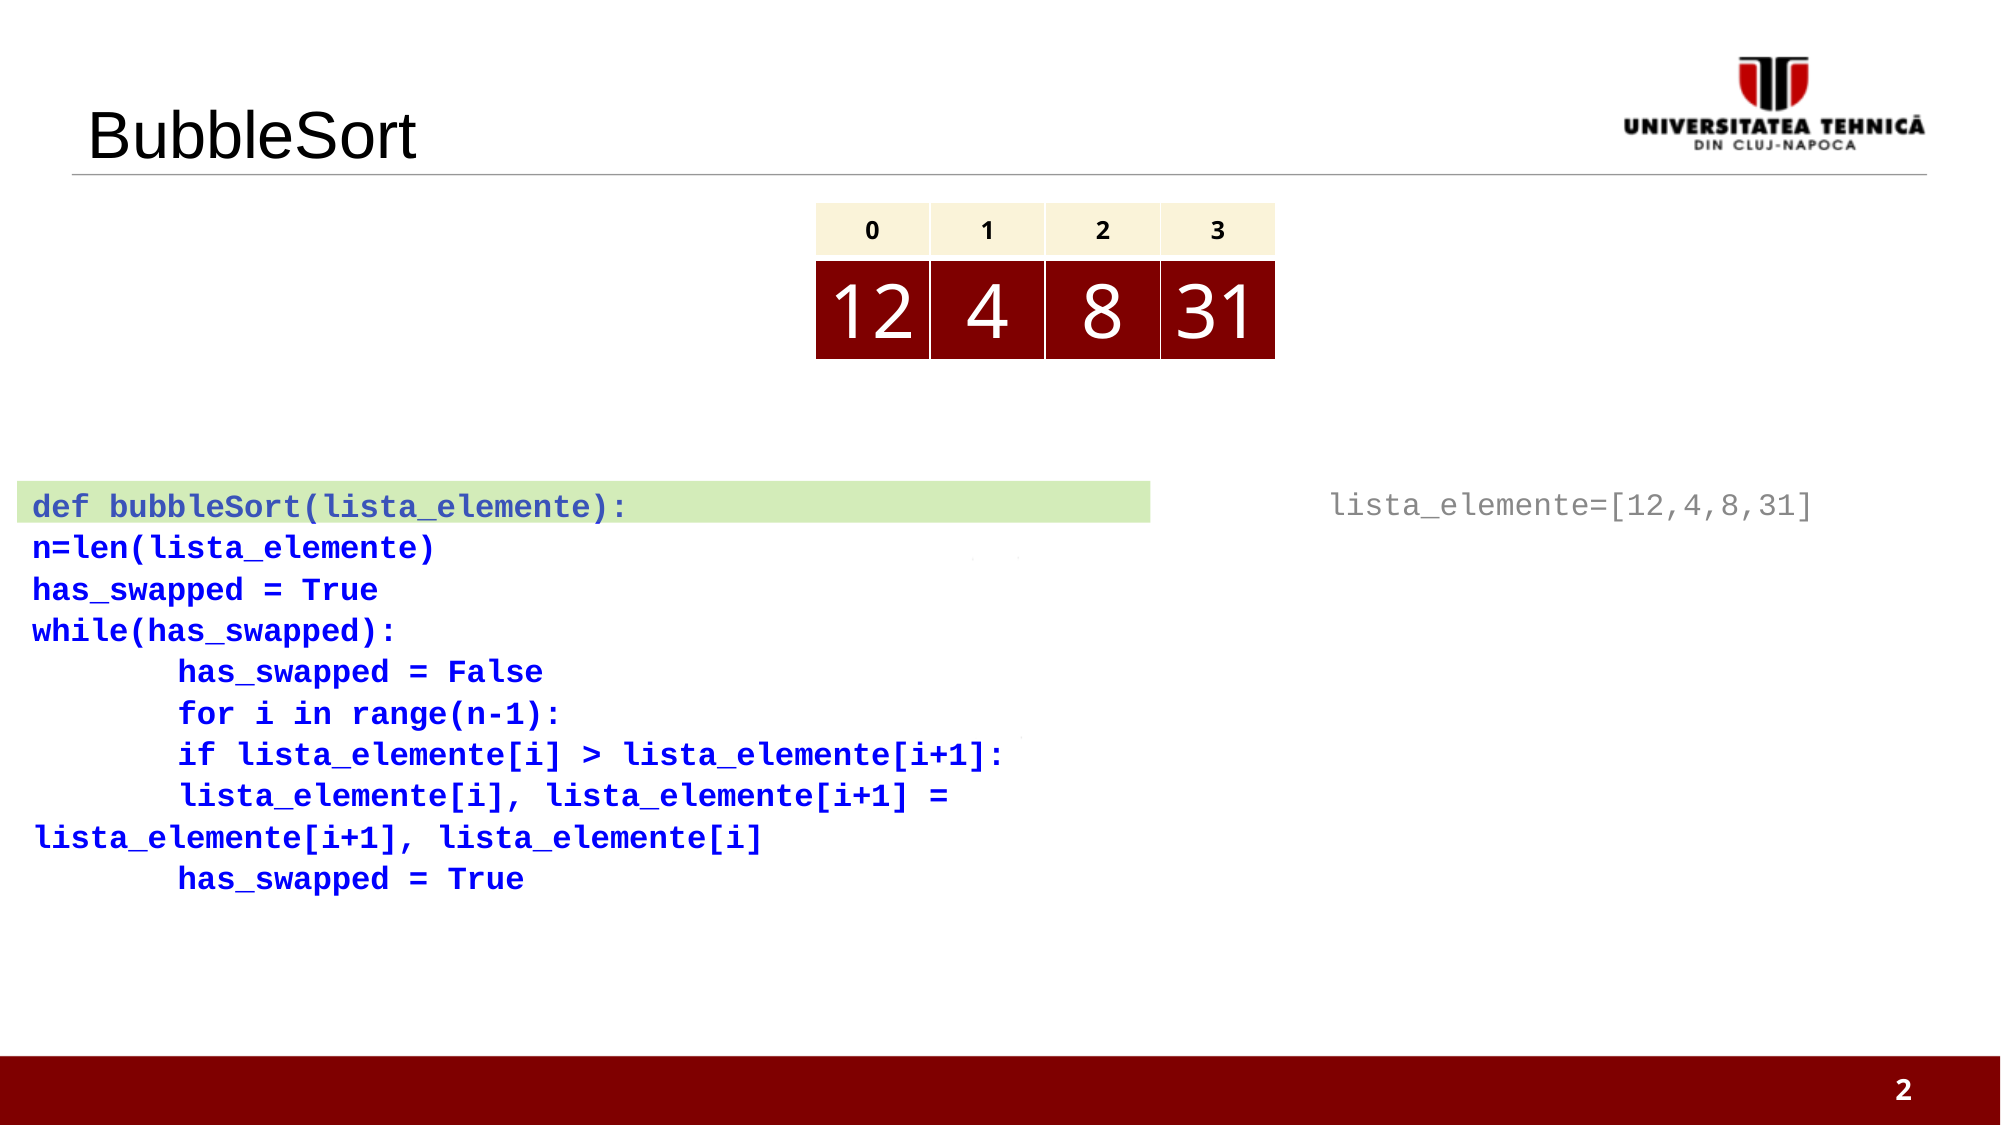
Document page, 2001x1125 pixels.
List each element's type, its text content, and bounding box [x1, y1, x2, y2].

picture [0, 0, 2001, 1125]
text_box [17, 480, 1151, 523]
table_cell 12 [816, 261, 929, 359]
slide_number 2 [1753, 1065, 1928, 1117]
table_cell 8 [1046, 261, 1160, 359]
table_header 3 [1161, 203, 1275, 255]
table_cell 31 [1161, 261, 1275, 359]
list def bubbleSort(lista_elemente): n=len(lista_elemente) has_swapped = True while(has_swapped): has_swapped = False for i in range(n-1): if lista_elemente[i] > lista_elemente[i+1]: lista_elemente[i], lista_elemente[i+1] = lista_elemente[i+1], lista_elemente[i] has_swapped = True [17, 474, 1313, 1041]
table_header 1 [931, 203, 1044, 255]
text_box BubbleSort [72, 84, 738, 179]
table_cell 4 [931, 261, 1044, 359]
list lista_elemente=[12,4,8,31] [1312, 481, 1928, 1035]
table_header 2 [1046, 203, 1160, 255]
table_header 0 [816, 203, 929, 255]
